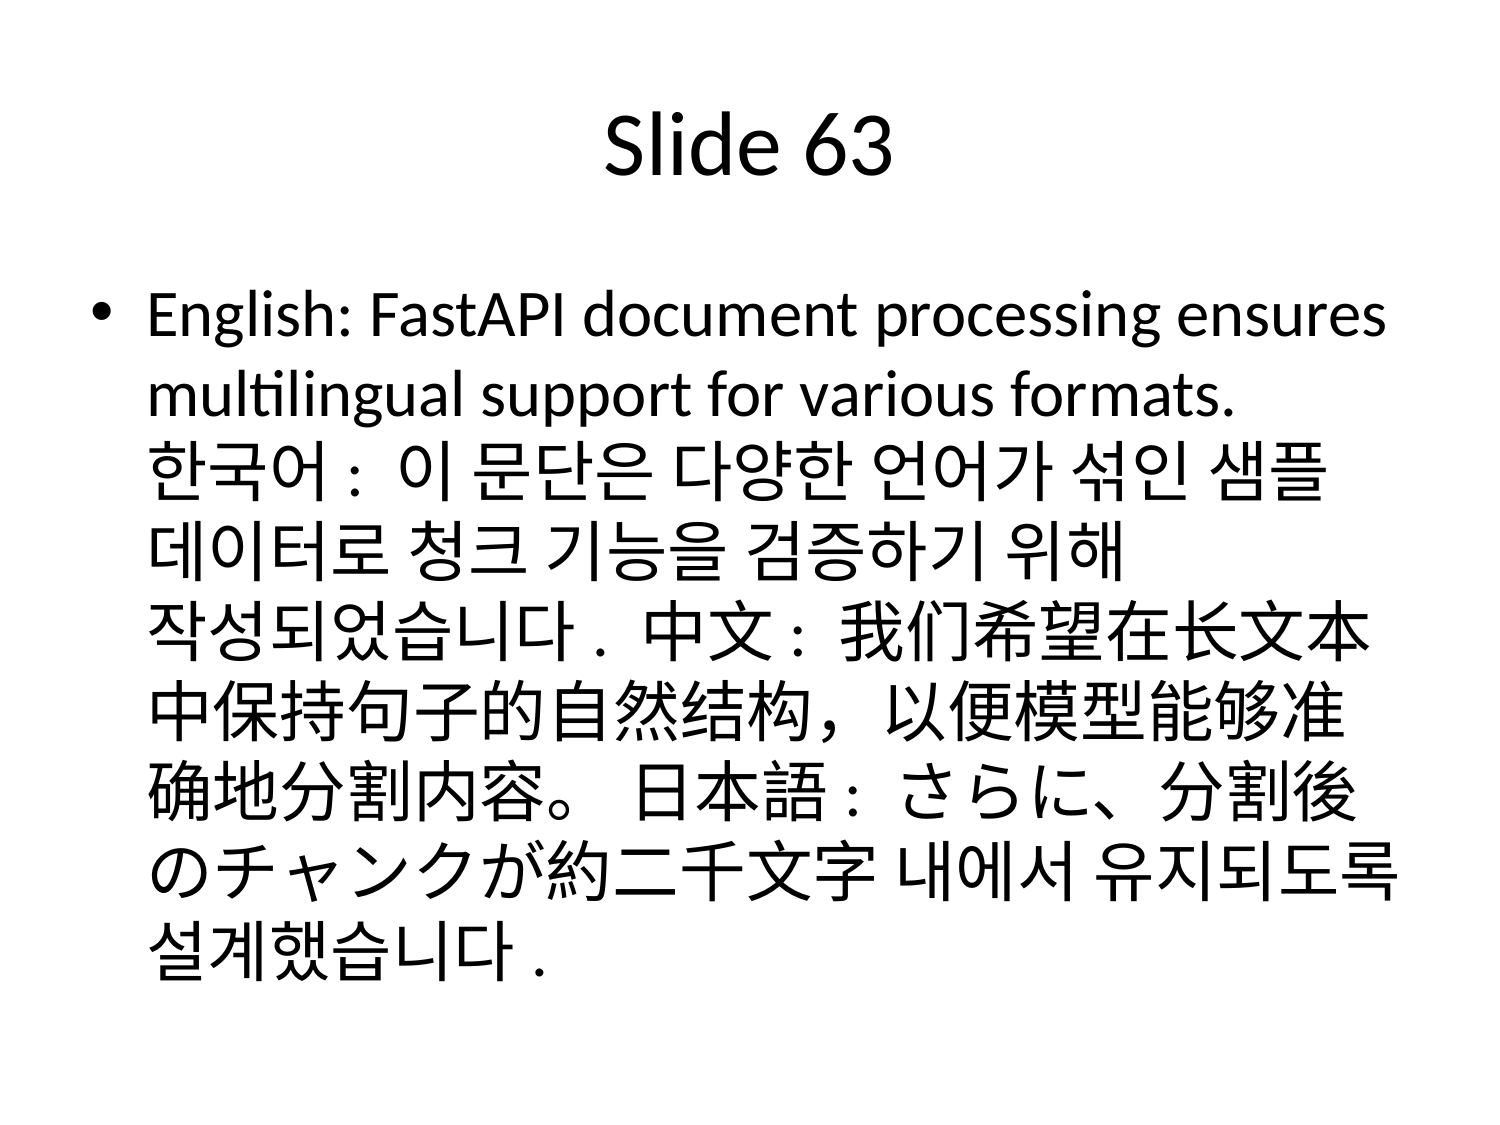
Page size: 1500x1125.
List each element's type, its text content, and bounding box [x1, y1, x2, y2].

list English: FastAPI document processing ensures multilingual support for various formats. 한국어: 이 문단은 다양한 언어가 섞인 샘플 데이터로 청크 기능을 검증하기 위해 작성되었습니다. 中文: 我们希望在长文本中保持句子的自然结构，以便模型能够准确地分割内容。 日本語: さらに、分割後のチャンクが約二千文字 내에서 유지되도록 설계했습니다. [75, 262, 1425, 1005]
title Slide 63 [75, 45, 1425, 233]
